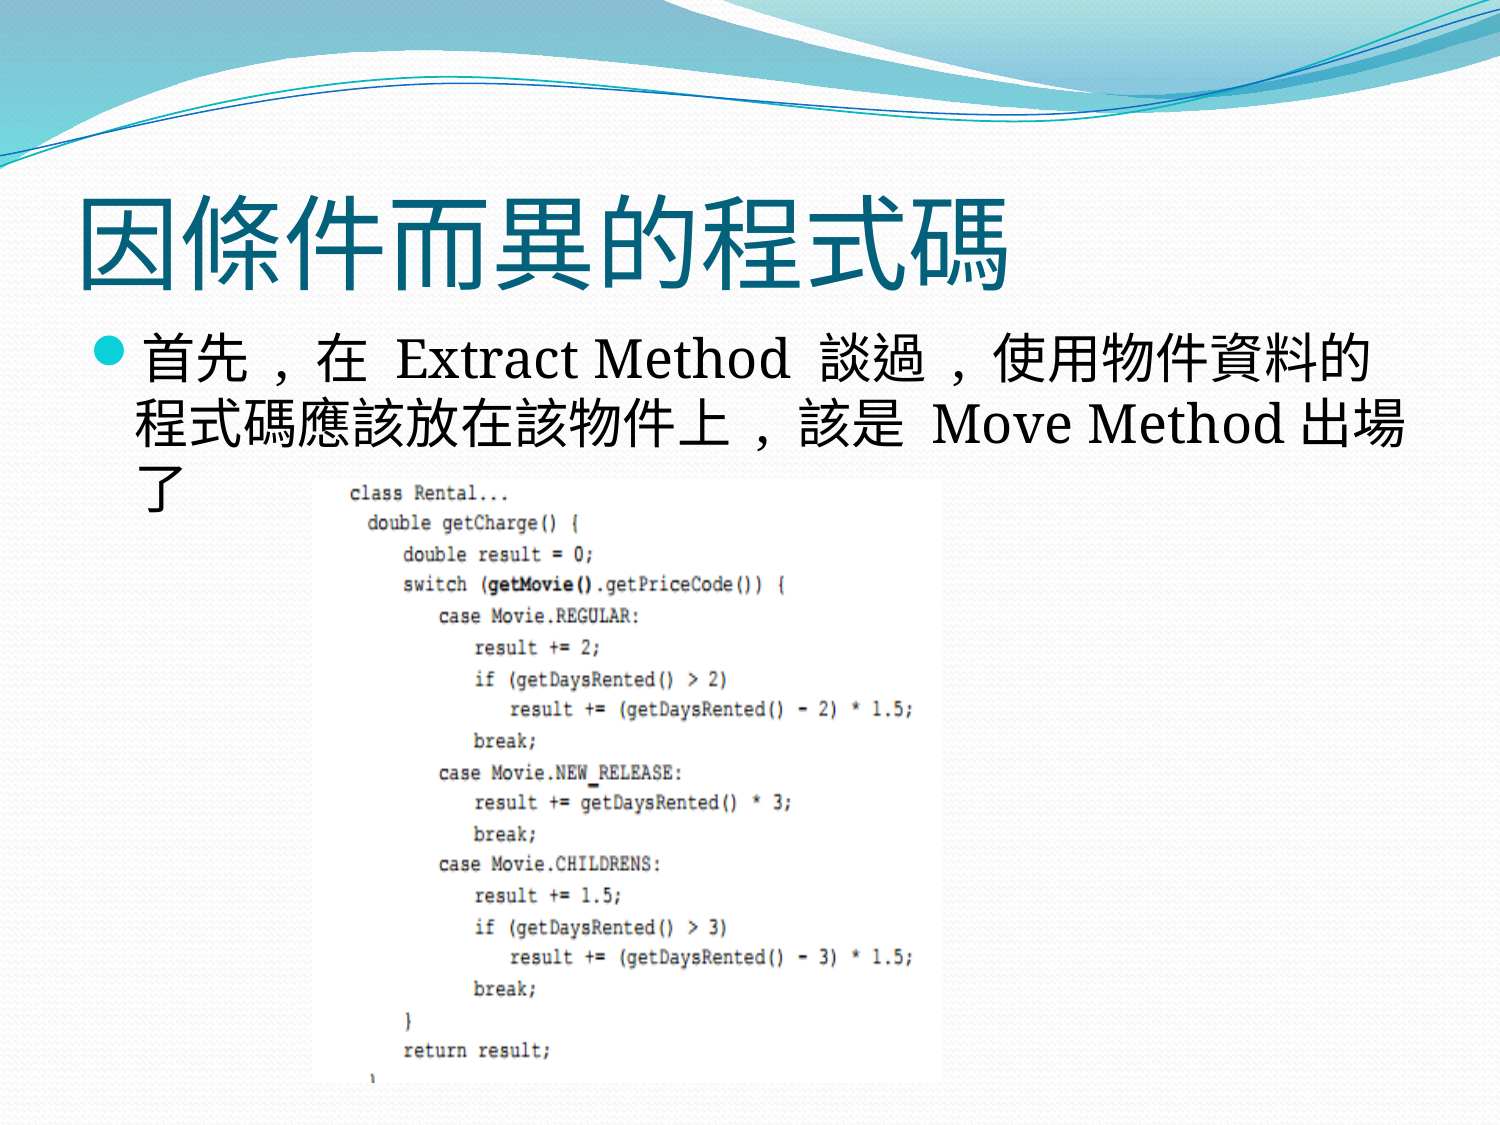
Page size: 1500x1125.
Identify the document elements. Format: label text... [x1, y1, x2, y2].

list 首先 , 在 Extract Method 談過 , 使用物件資料的程式碼應該放在該物件上 , 該是 Move Method出場了 [75, 317, 1425, 1038]
picture [312, 479, 942, 1083]
title 因條件而異的程式碼 [75, 115, 1425, 303]
